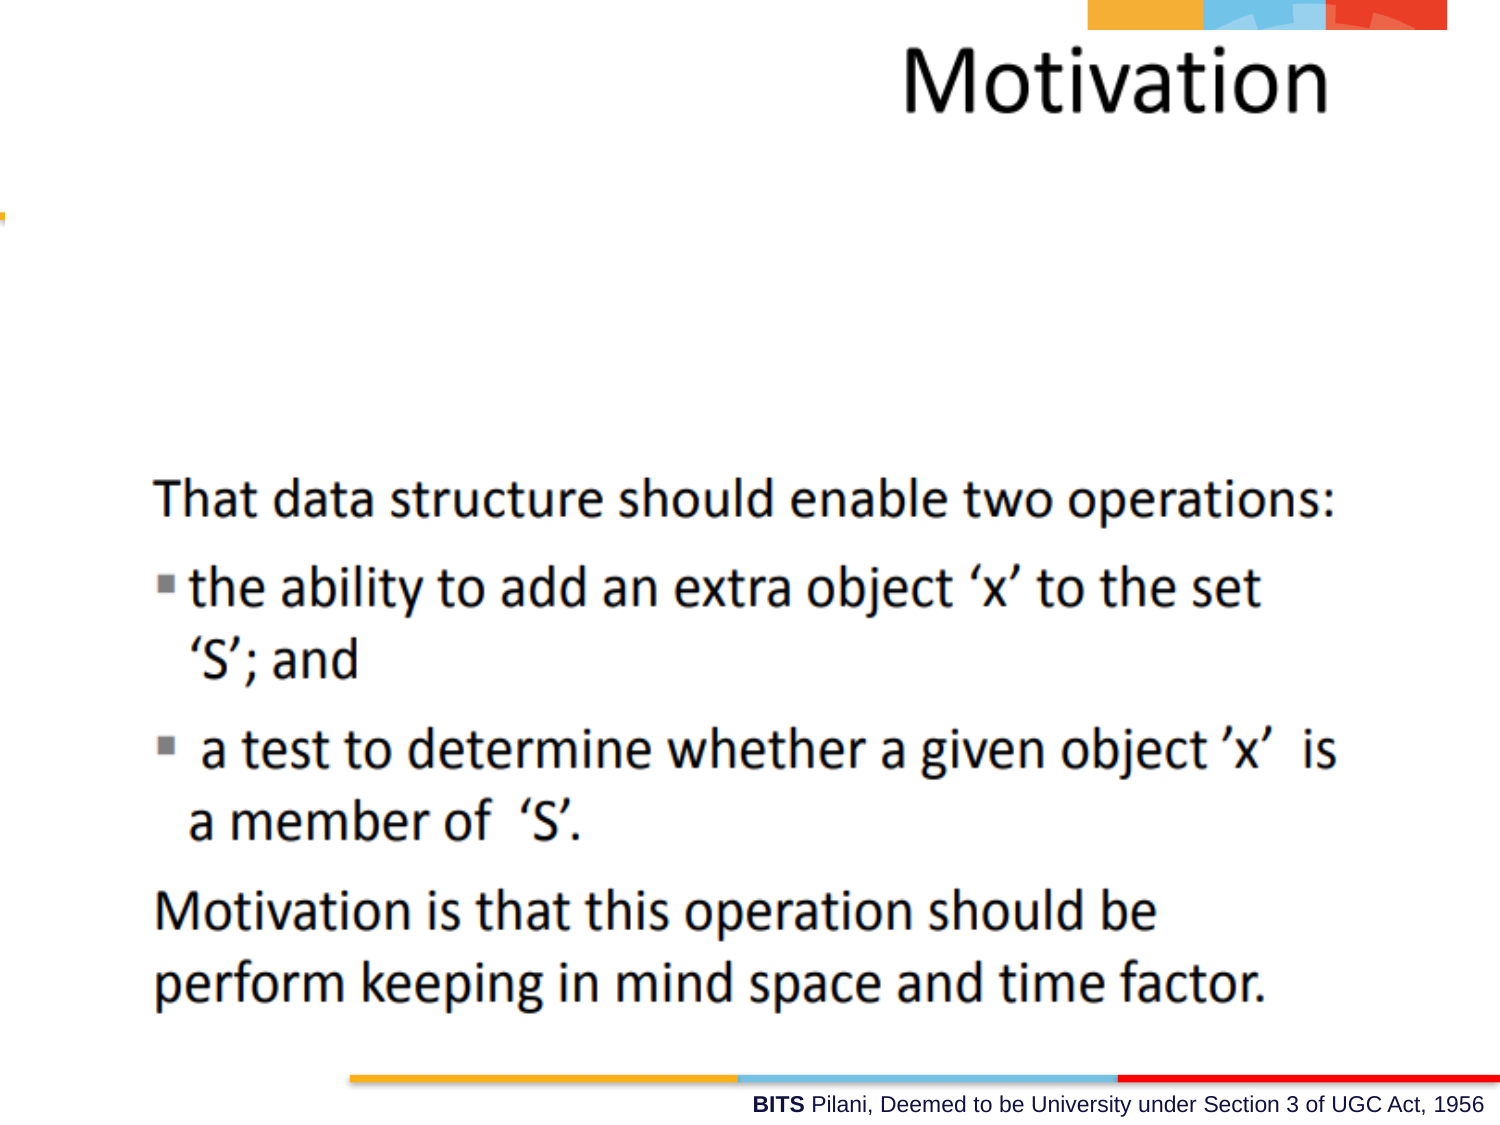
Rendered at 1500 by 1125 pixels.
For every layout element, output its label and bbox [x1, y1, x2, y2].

picture [5, 0, 1453, 1047]
